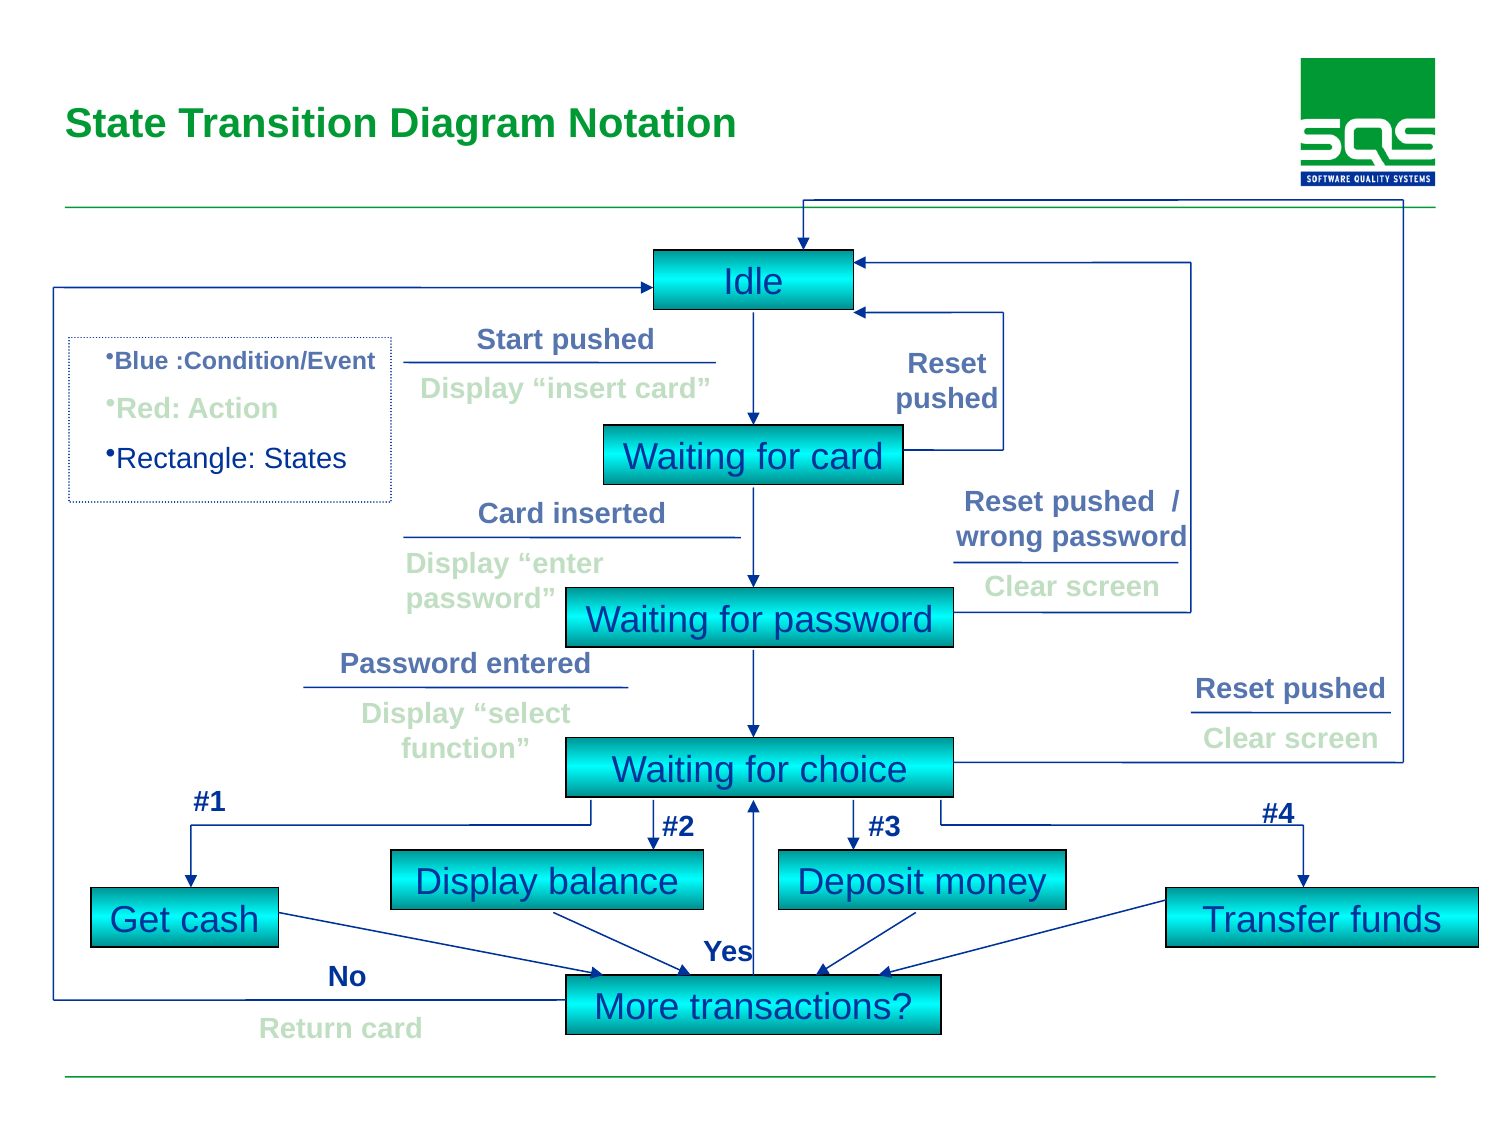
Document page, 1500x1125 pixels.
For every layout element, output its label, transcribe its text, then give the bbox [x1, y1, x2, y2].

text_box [53, 199, 1479, 1053]
picture [1281, 58, 1436, 189]
title State Transition Diagram Notation [64, 95, 1286, 198]
